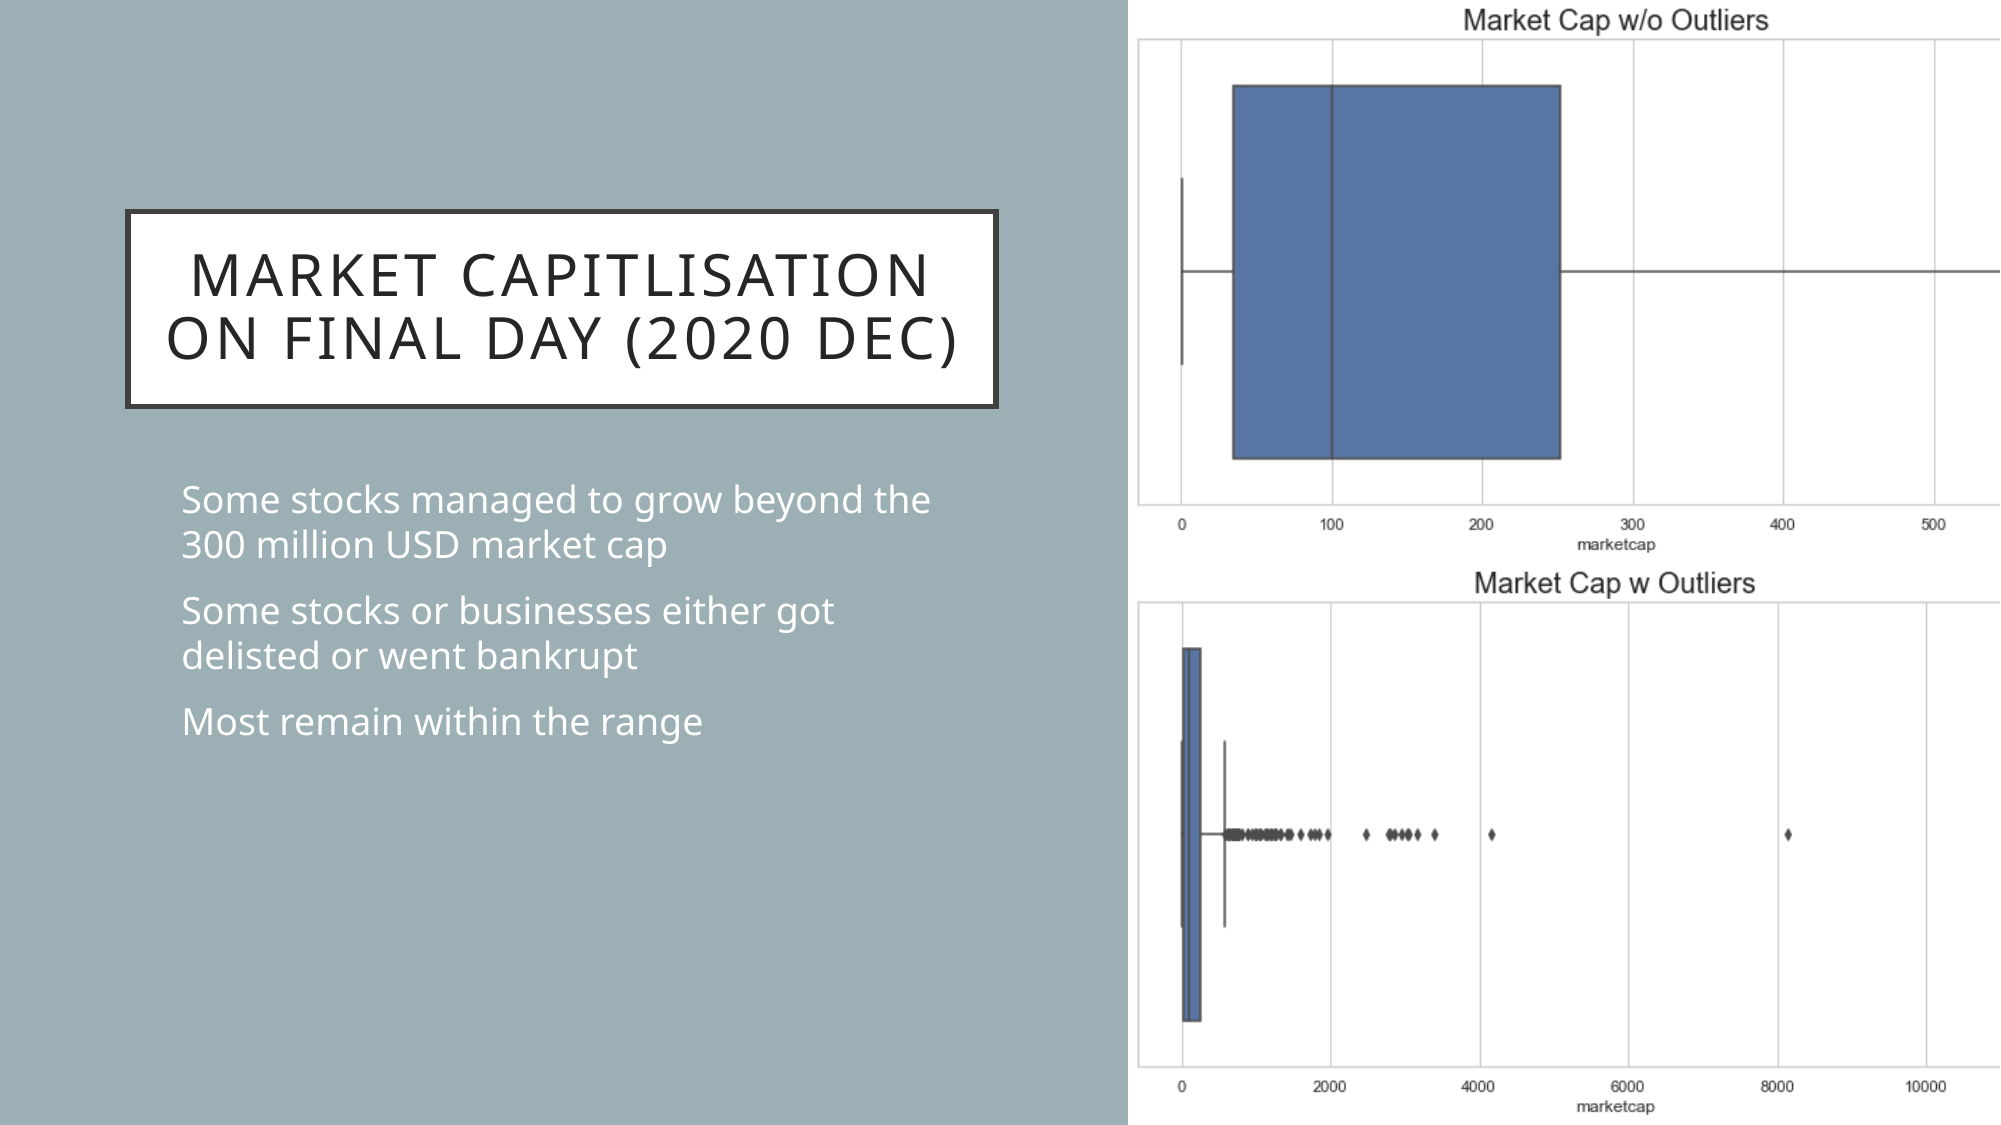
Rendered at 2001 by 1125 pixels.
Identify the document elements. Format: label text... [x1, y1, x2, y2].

picture [1128, 0, 2000, 1125]
list Some stocks managed to grow beyond the 300 million USD market cap Some stocks or businesses either got delisted or went bankrupt Most remain within the range [129, 468, 997, 969]
title Market Capitlisation on final day (2020 Dec) [125, 209, 999, 409]
text_box [0, 0, 1128, 1125]
